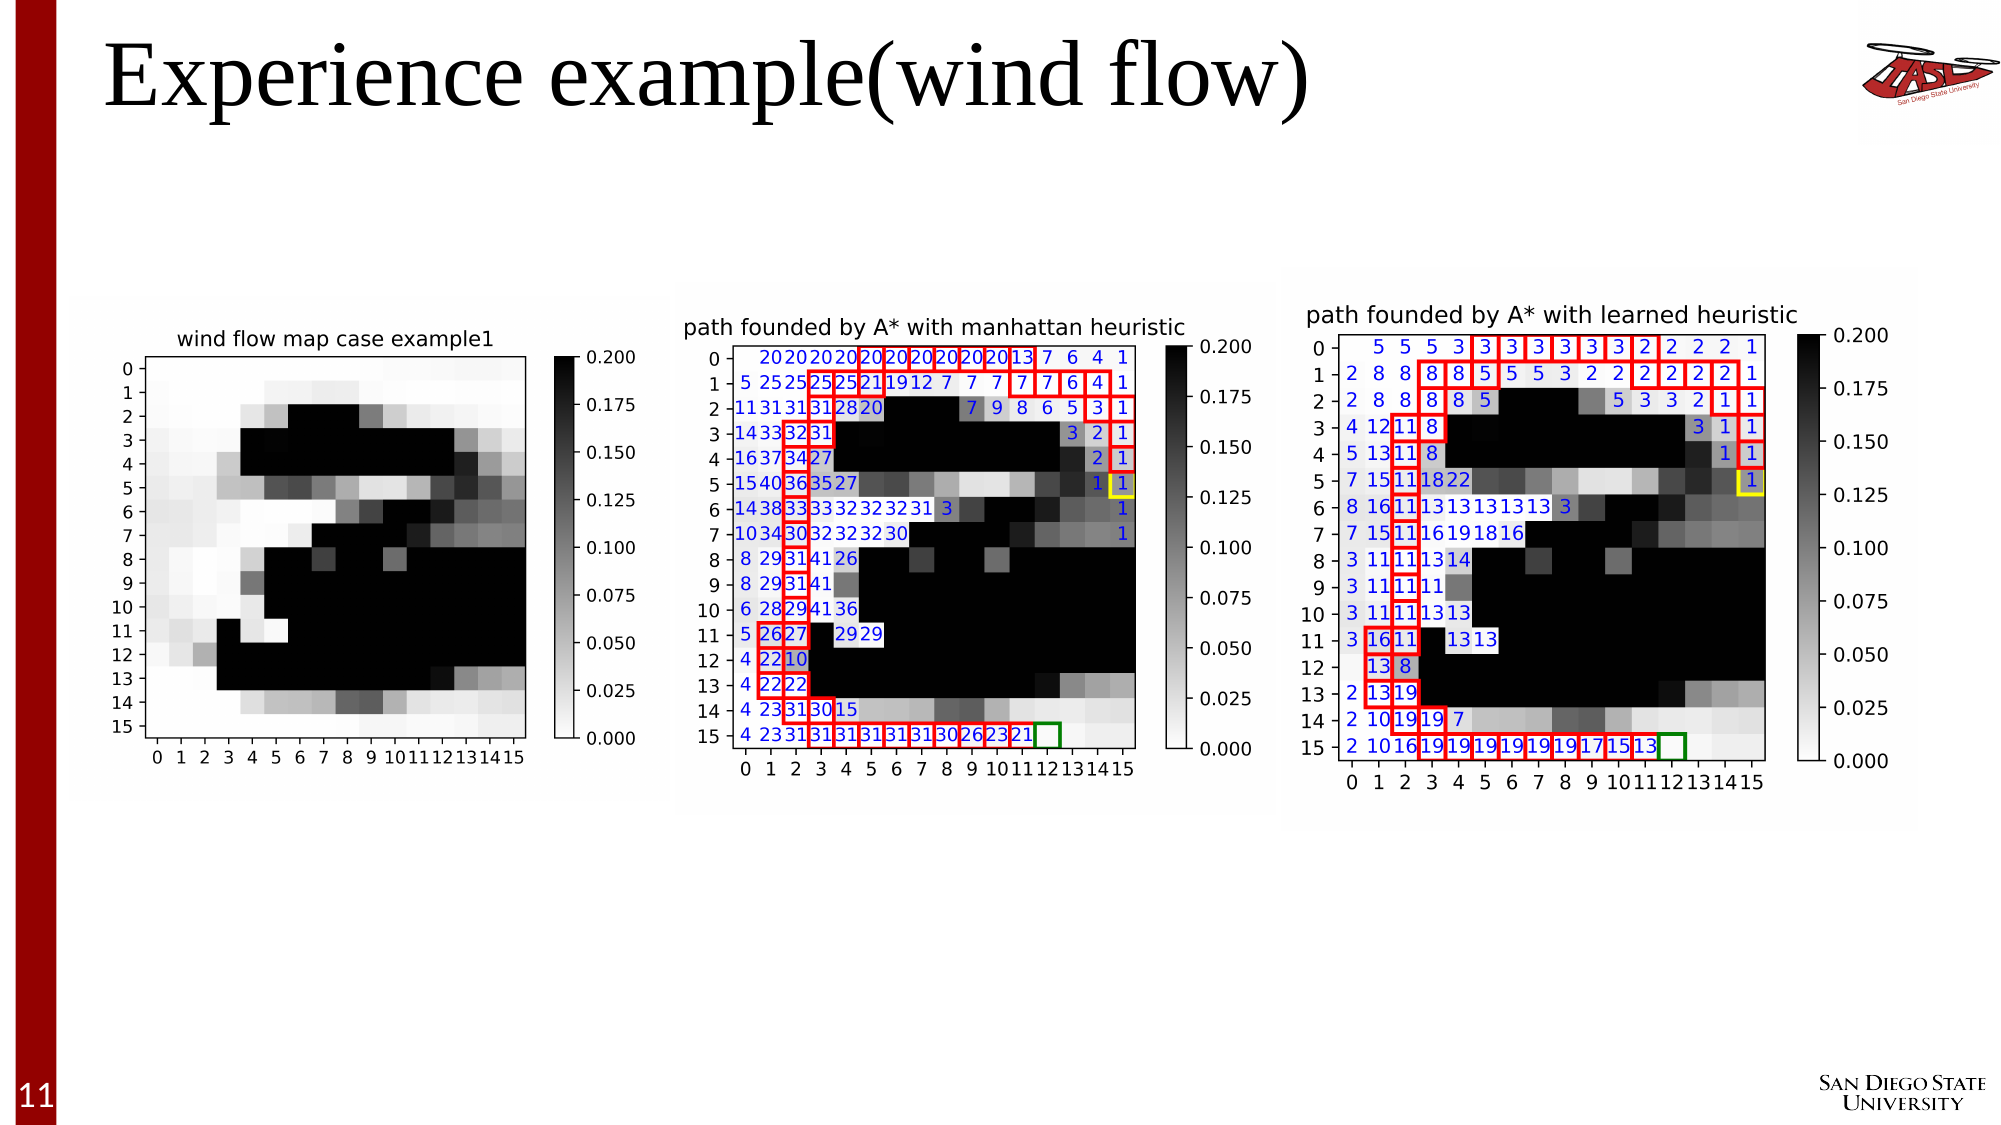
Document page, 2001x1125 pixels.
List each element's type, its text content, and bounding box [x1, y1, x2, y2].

picture [1858, 0, 2001, 145]
picture [1281, 267, 1918, 832]
list Experience example(wind flow) [88, 16, 1706, 140]
picture [69, 296, 670, 801]
slide_number 11 [0, 1062, 70, 1123]
picture [675, 282, 1276, 815]
picture [1816, 1068, 1990, 1115]
